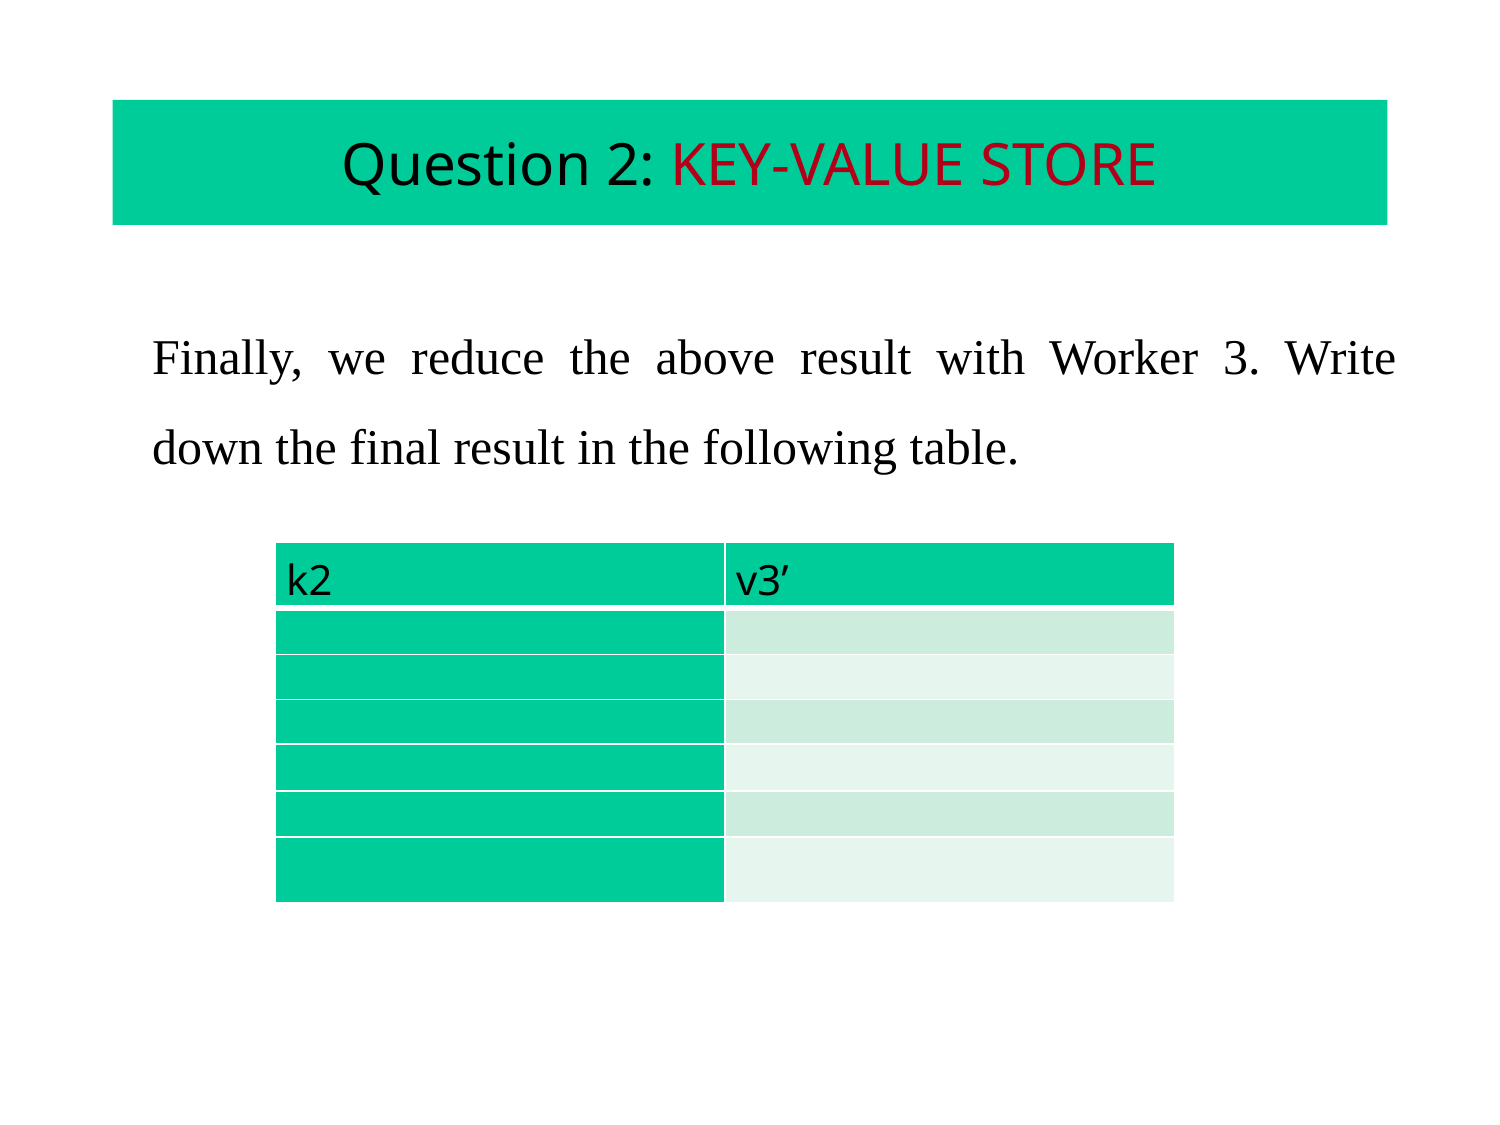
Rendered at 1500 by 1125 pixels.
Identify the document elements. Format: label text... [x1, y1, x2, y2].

table_cell [276, 655, 724, 699]
table_cell [726, 700, 1174, 743]
table_header k2 [276, 543, 724, 605]
table_cell [726, 745, 1174, 790]
table_cell [276, 838, 724, 902]
table_cell [726, 655, 1174, 699]
table_cell [726, 792, 1174, 836]
table_cell [276, 611, 724, 654]
text_box Finally, we reduce the above result with Worker 3. Write down the final result in the following table. [137, 287, 1413, 483]
table_cell [276, 792, 724, 836]
table_cell [276, 700, 724, 743]
title Question 2: KEY-VALUE STORE [112, 99, 1388, 225]
table_header v3’ [726, 543, 1174, 605]
table_cell [726, 838, 1174, 902]
table_cell [726, 611, 1174, 654]
table_cell [276, 745, 724, 790]
